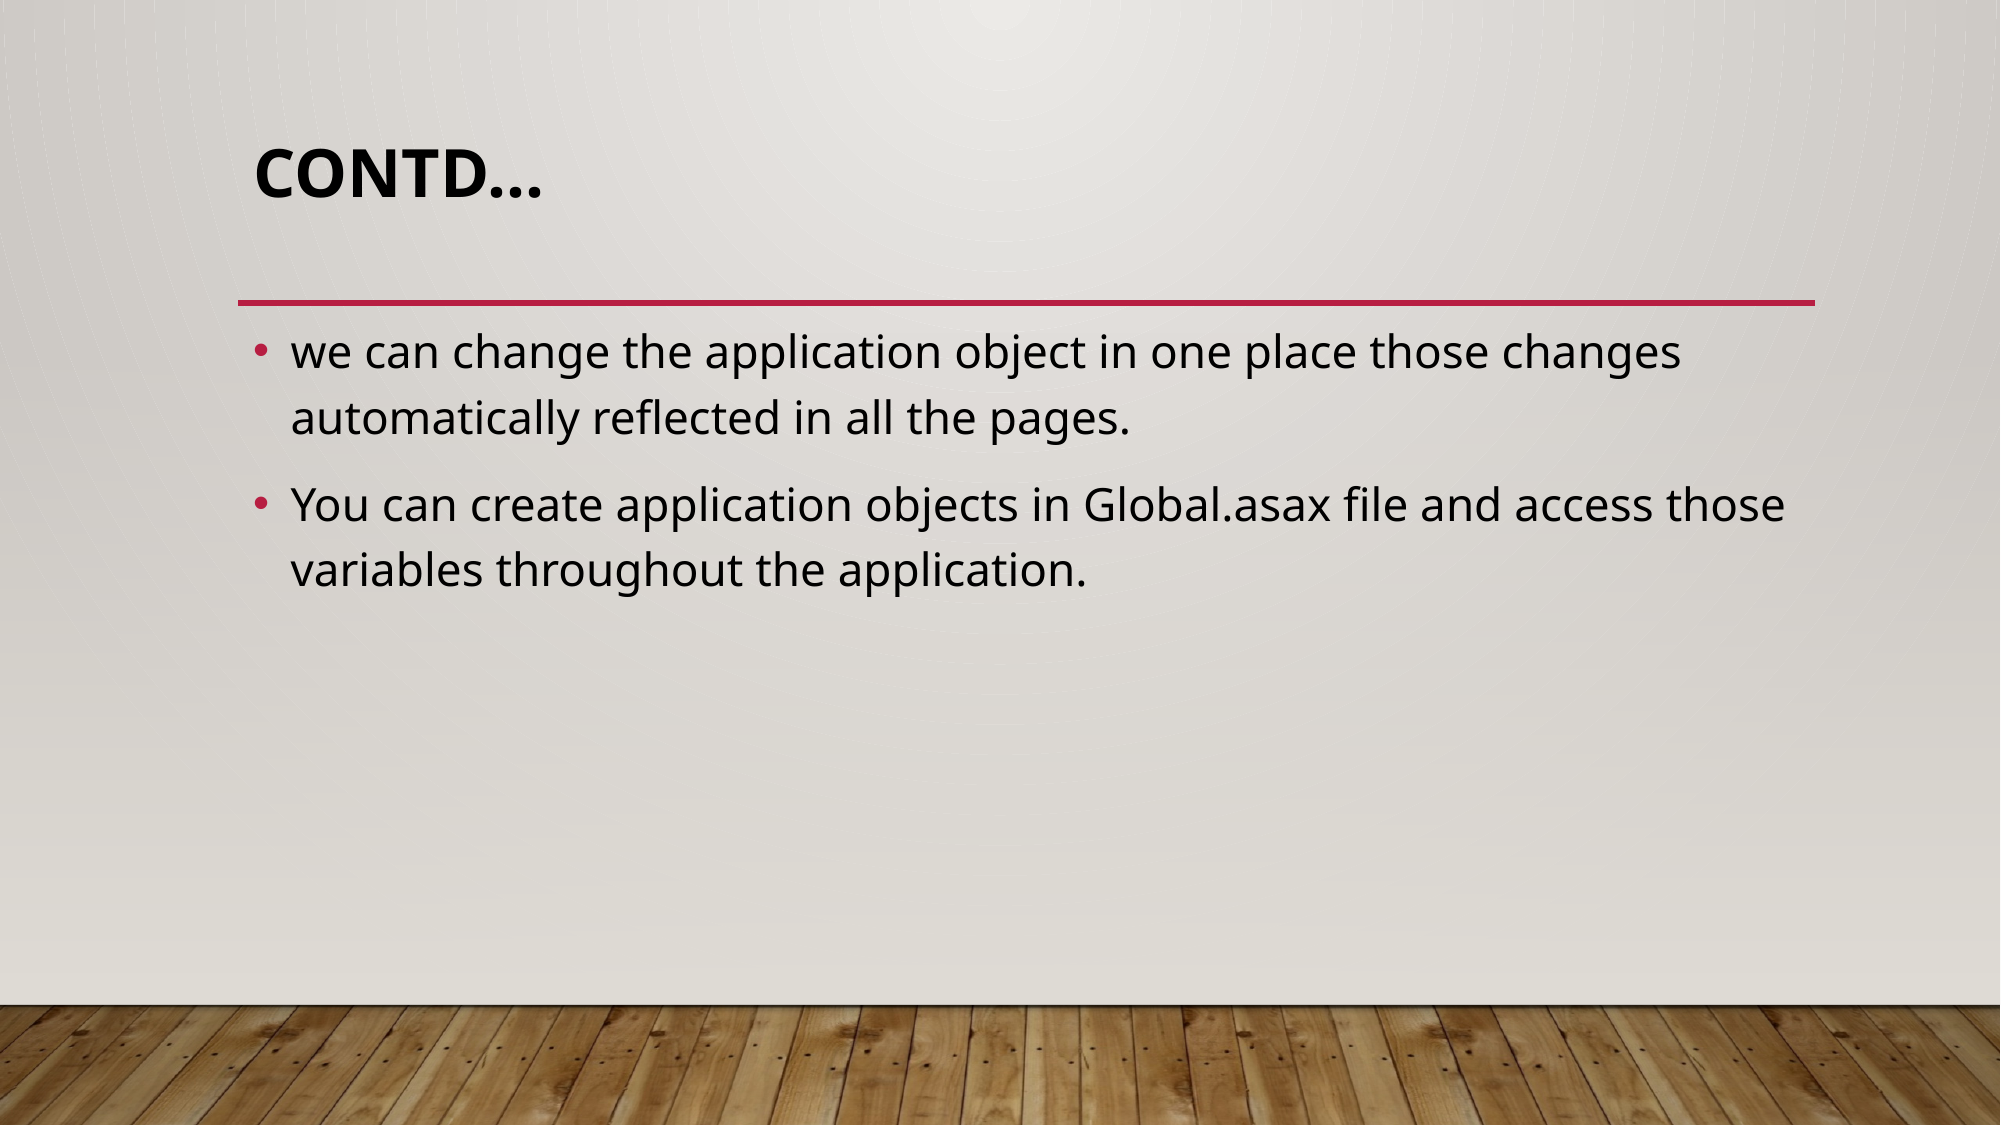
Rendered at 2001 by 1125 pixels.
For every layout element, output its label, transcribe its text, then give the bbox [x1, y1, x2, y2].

title CONTD… [238, 131, 1814, 304]
list we can change the application object in one place those changes automatically reflected in all the pages. You can create application objects in Global.asax file and access those variables throughout the application. [238, 304, 1814, 897]
picture [0, 1005, 2000, 1125]
